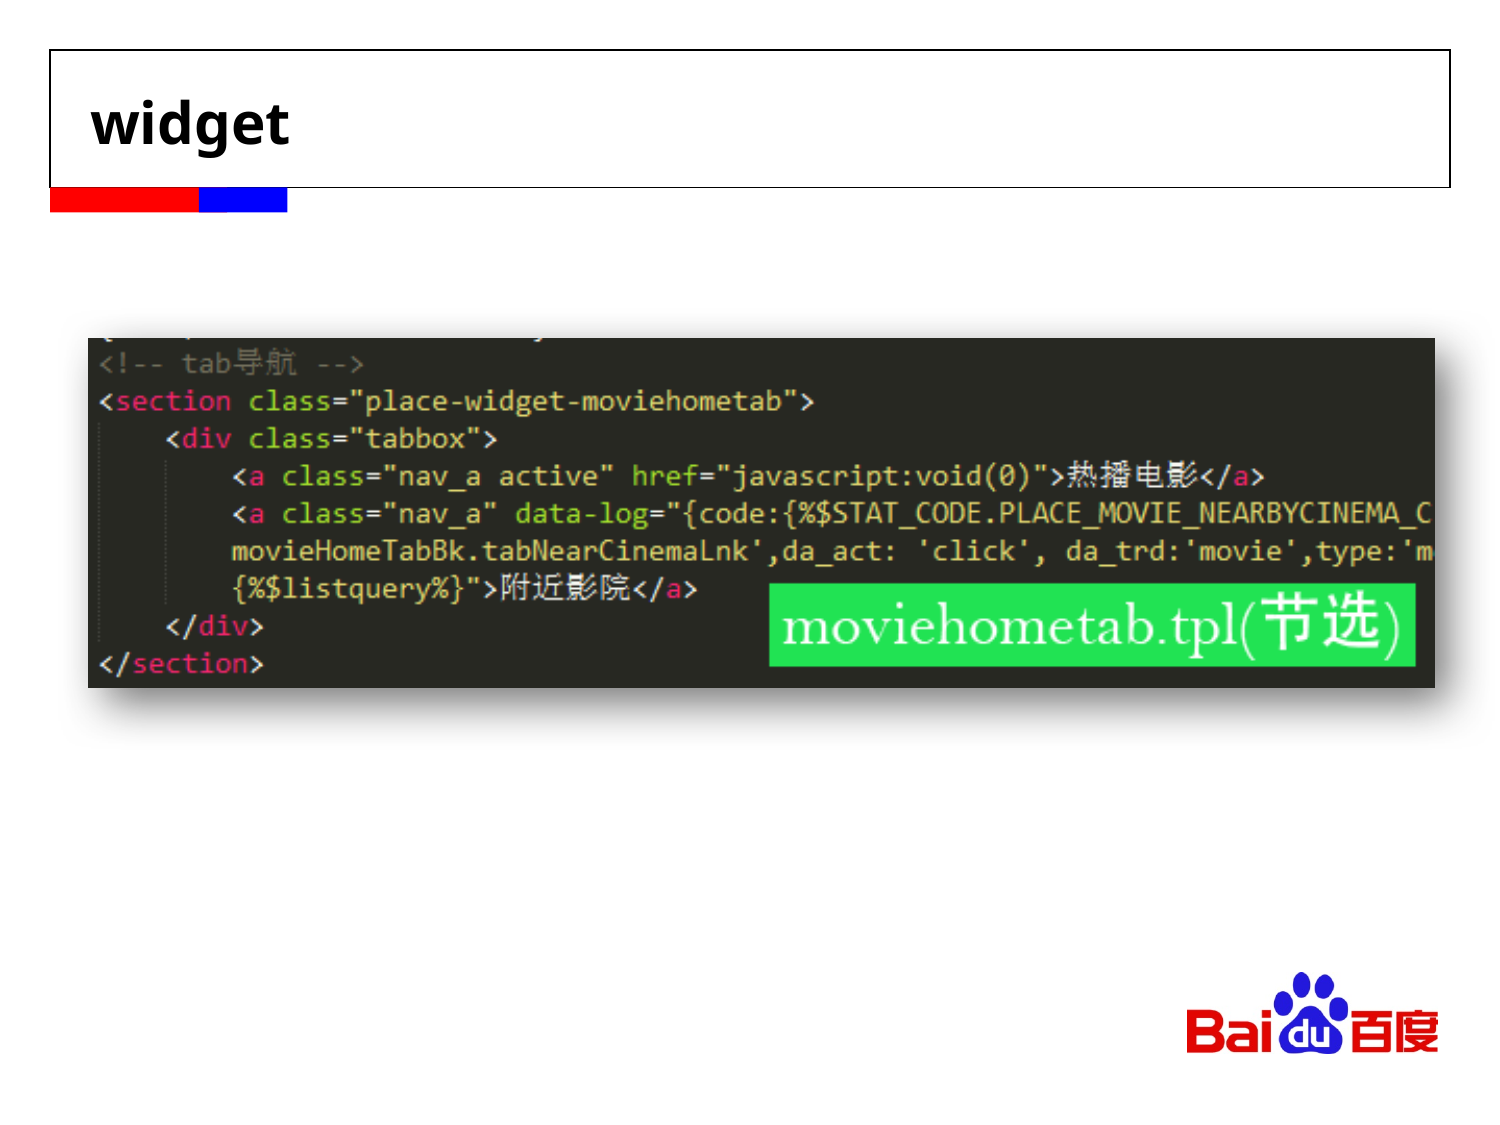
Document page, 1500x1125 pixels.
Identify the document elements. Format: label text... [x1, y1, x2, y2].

picture [1187, 972, 1438, 1054]
picture [88, 337, 1435, 689]
title widget [74, 56, 1426, 185]
